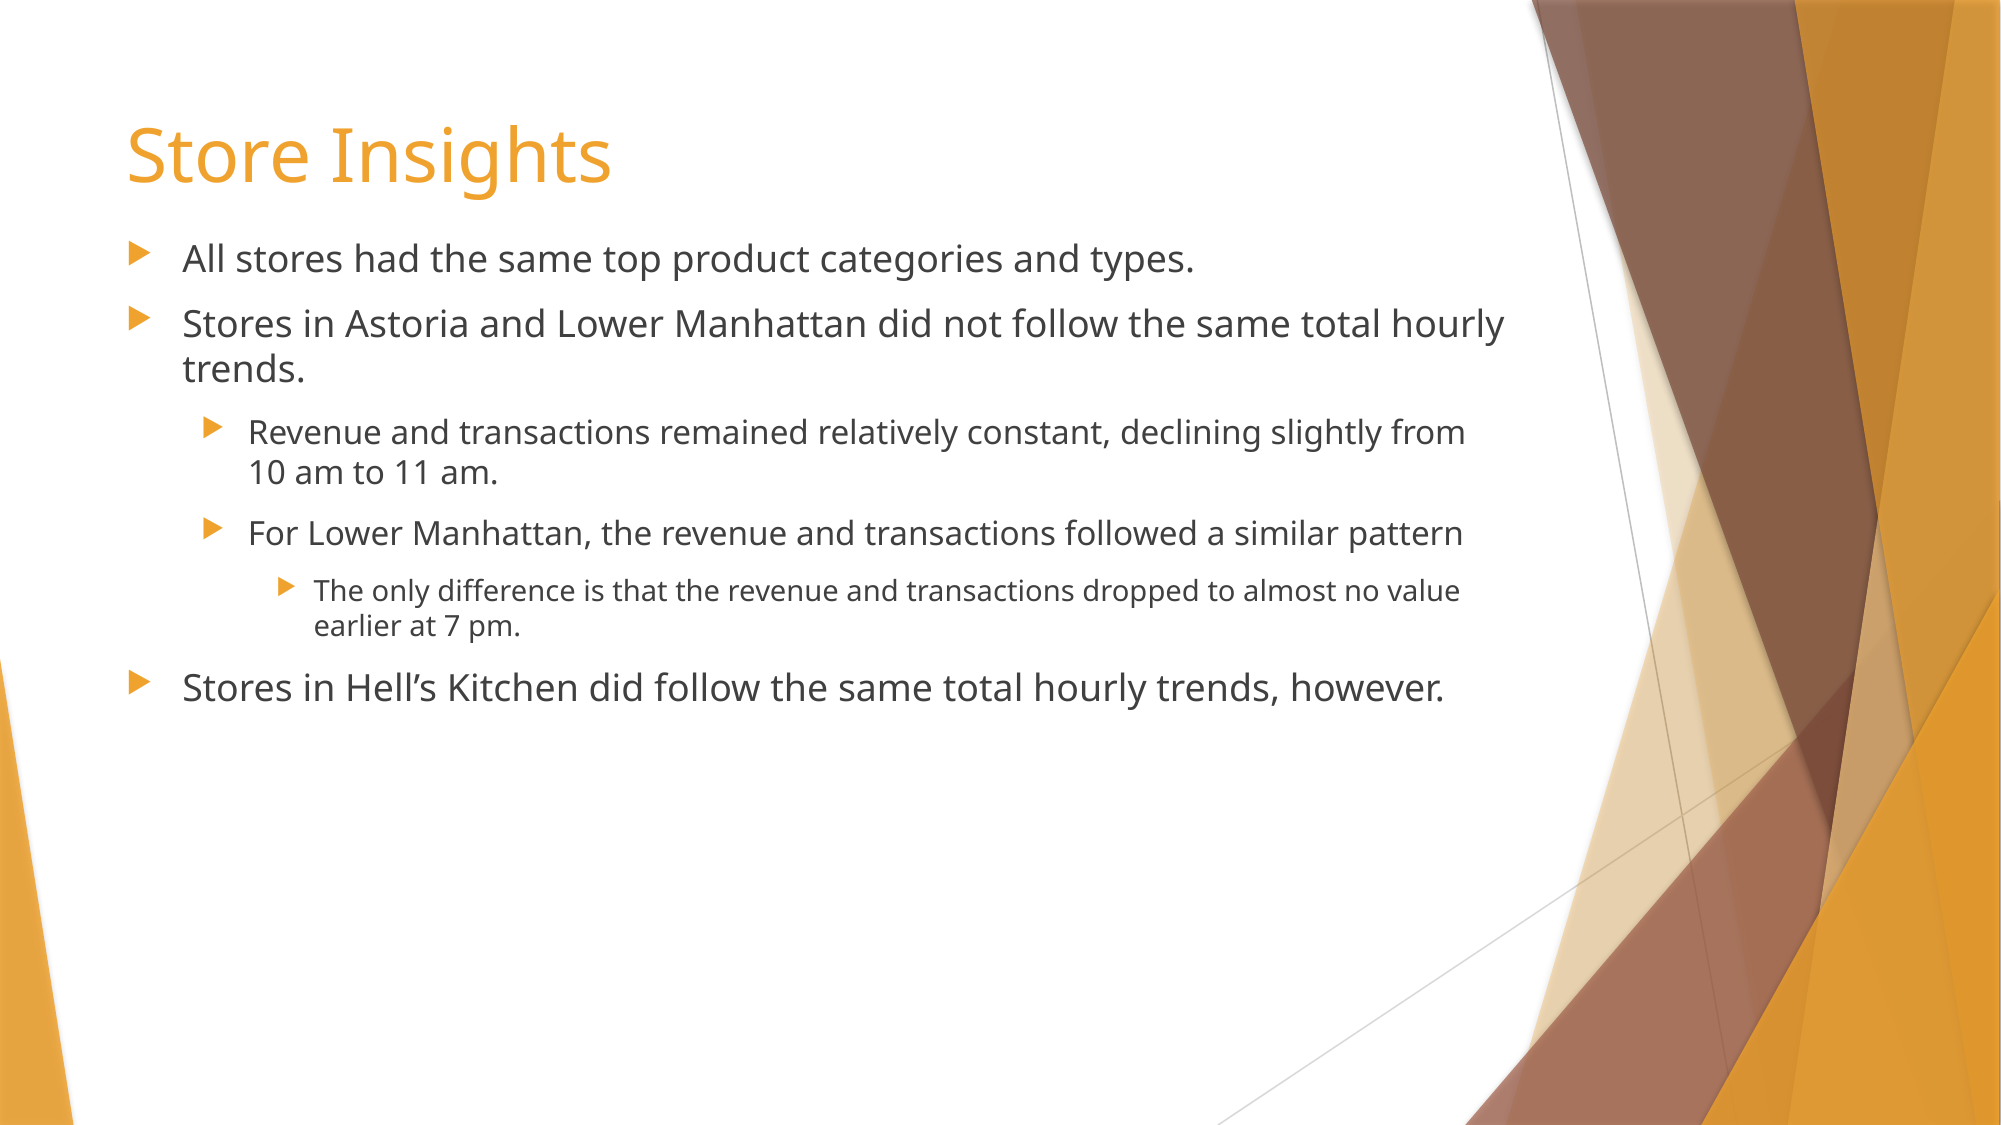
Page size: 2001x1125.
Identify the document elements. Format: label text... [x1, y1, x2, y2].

title Store Insights [111, 99, 1522, 215]
list All stores had the same top product categories and types. Stores in Astoria and Lower Manhattan did not follow the same total hourly trends. Revenue and transactions remained relatively constant, declining slightly from 10 am to 11 am. For Lower Manhattan, the revenue and transactions followed a similar pattern The only difference is that the revenue and transactions dropped to almost no value earlier at 7 pm. Stores in Hell’s Kitchen did follow the same total hourly trends, however. [111, 227, 1522, 1012]
